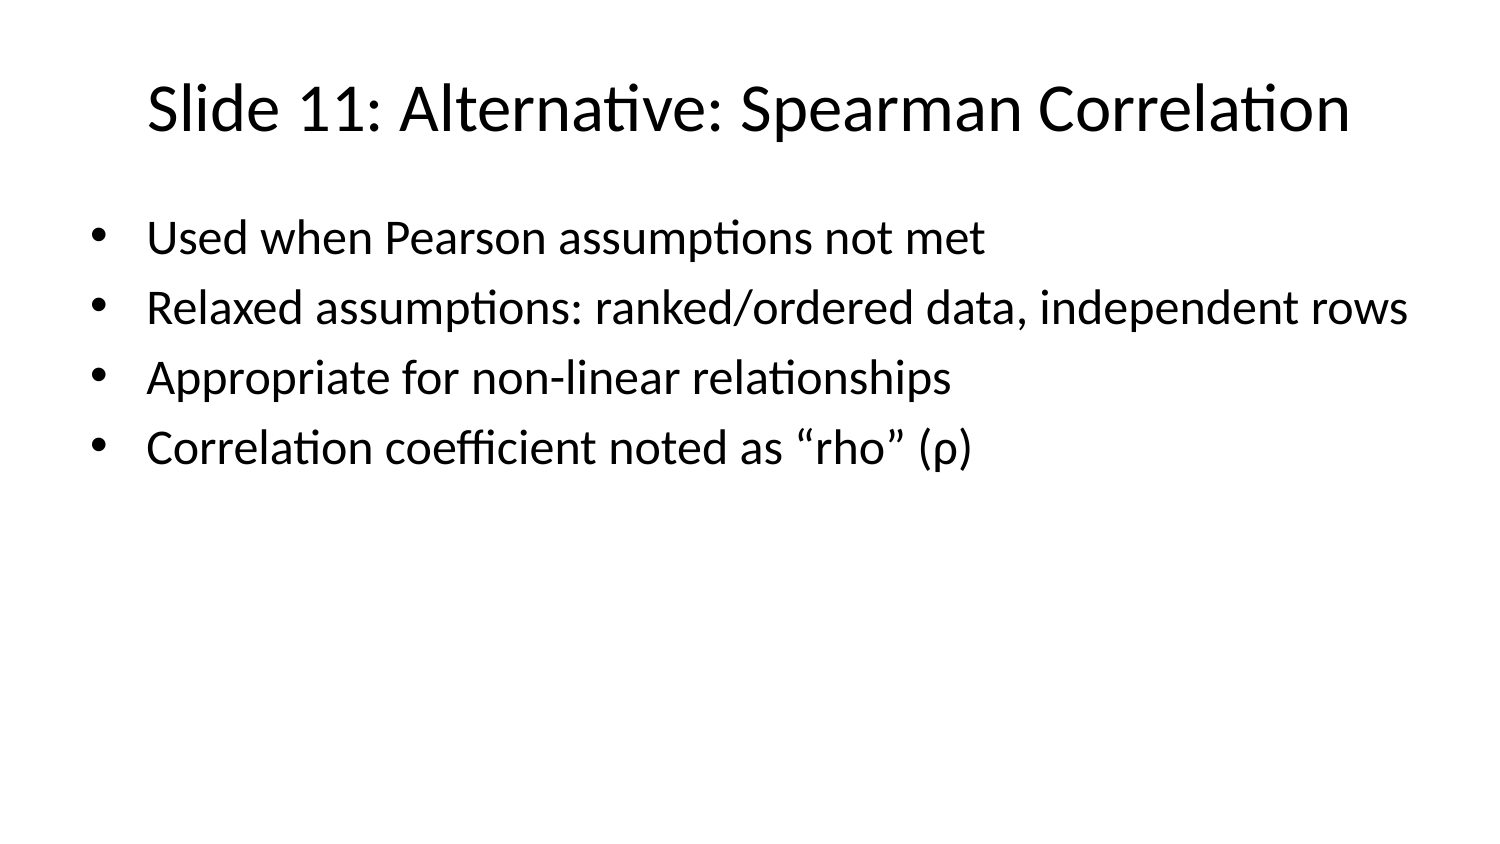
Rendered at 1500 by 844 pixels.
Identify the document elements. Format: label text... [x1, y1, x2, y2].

list Used when Pearson assumptions not met Relaxed assumptions: ranked/ordered data, independent rows Appropriate for non-linear relationships Correlation coefficient noted as “rho” (ρ) [75, 196, 1425, 754]
title Slide 11: Alternative: Spearman Correlation [75, 33, 1425, 175]
